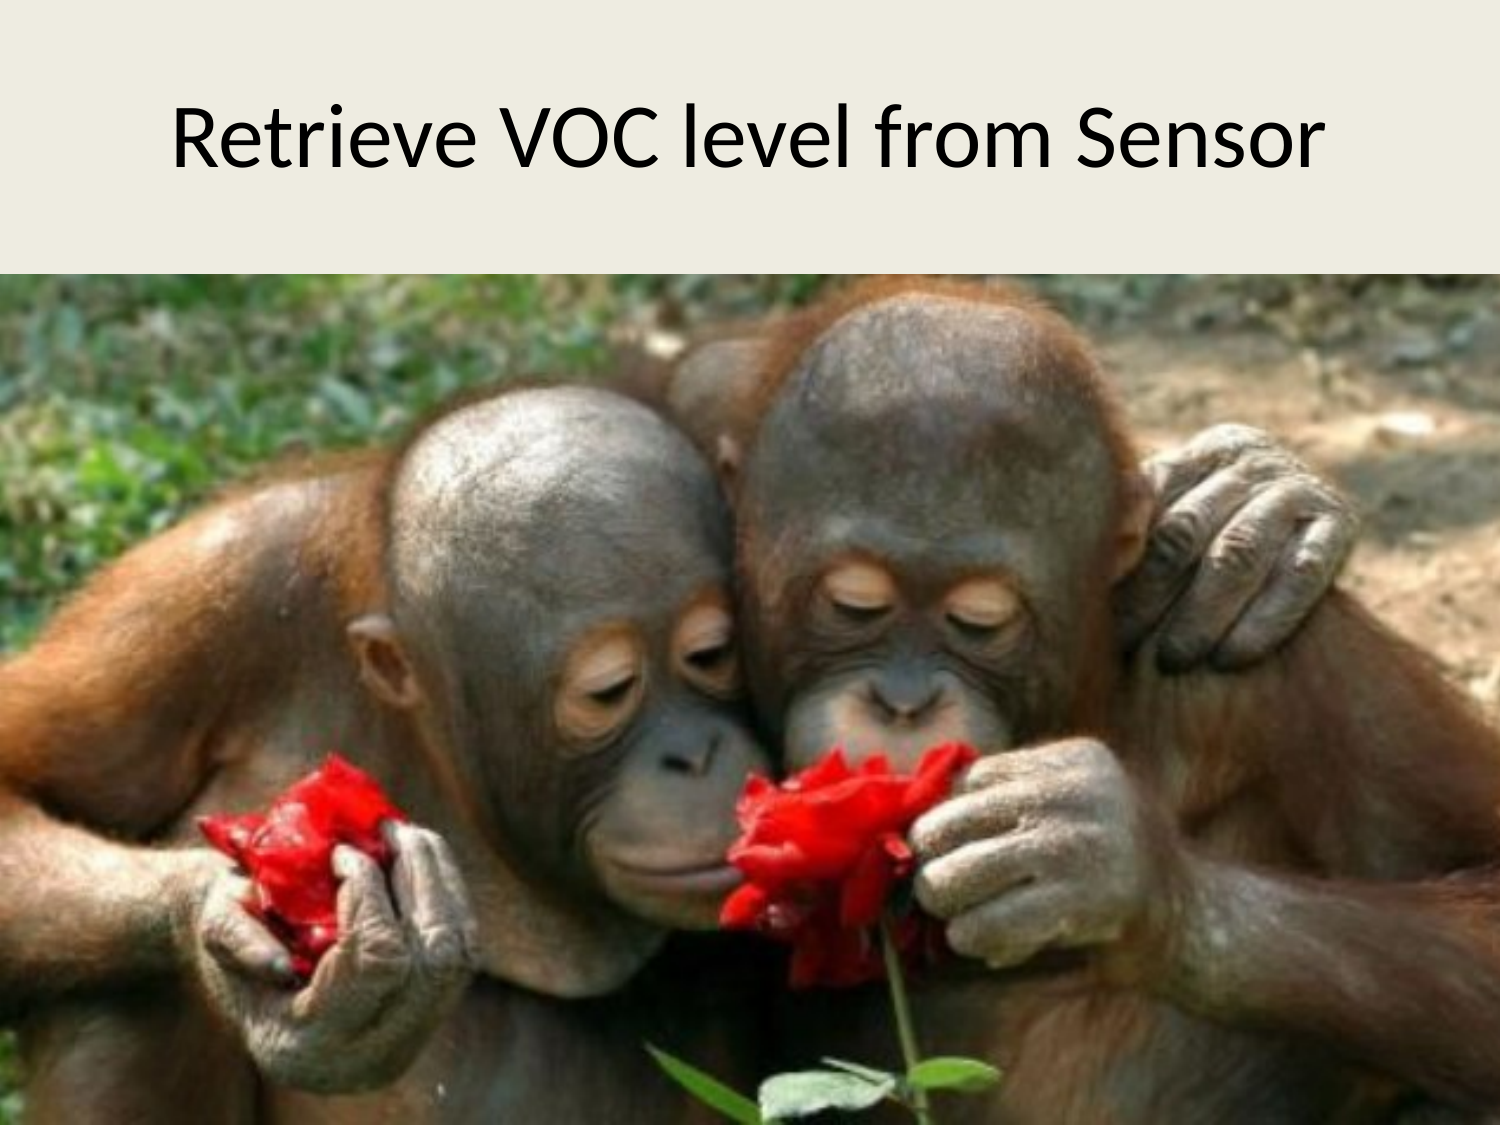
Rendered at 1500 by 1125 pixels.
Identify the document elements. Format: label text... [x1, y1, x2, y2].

picture [0, 274, 1500, 1125]
title Retrieve VOC level from Sensor [0, 37, 1500, 225]
